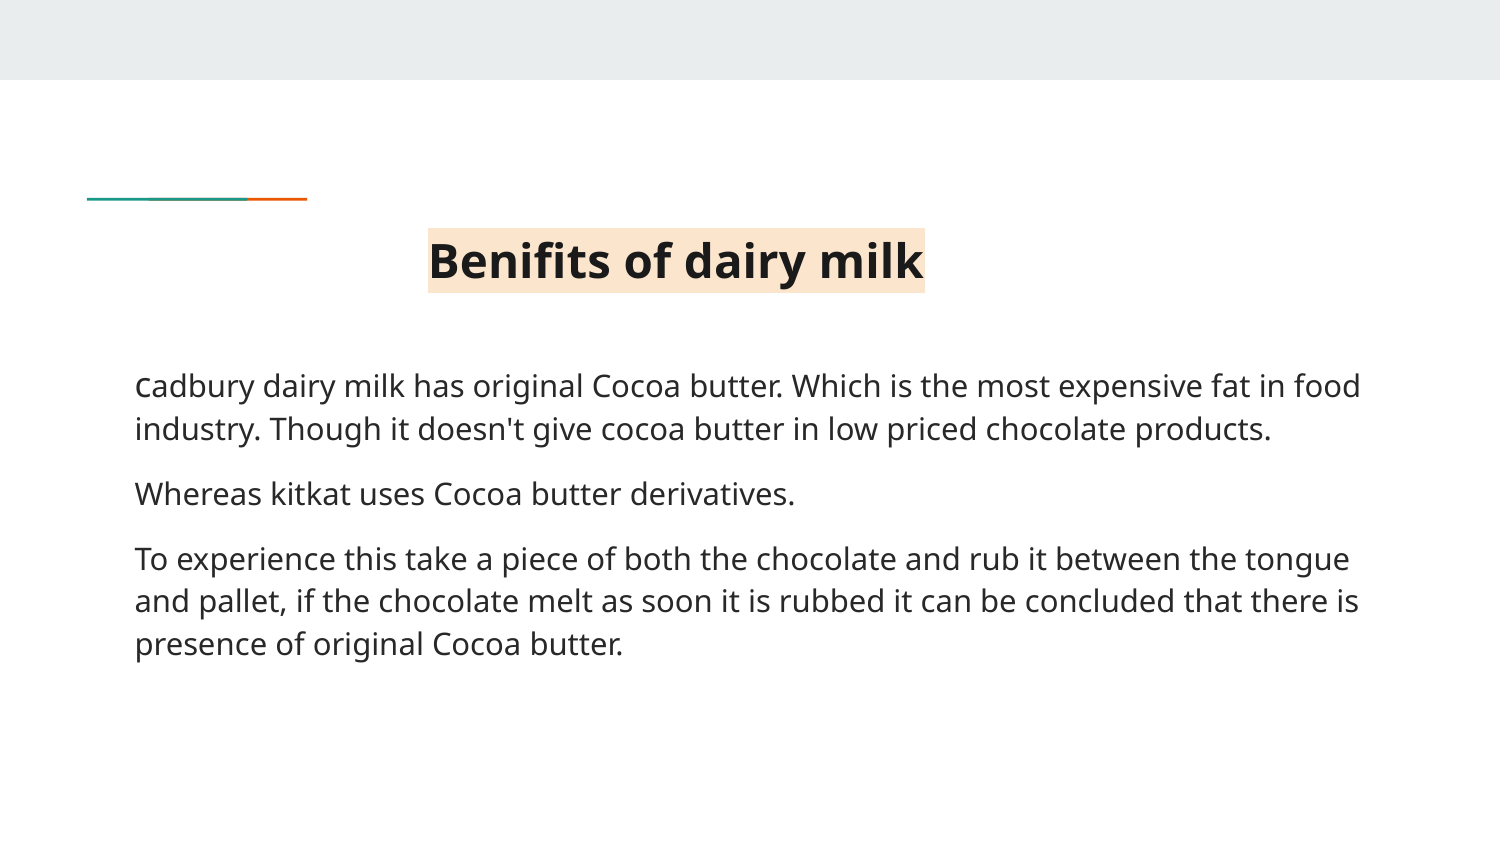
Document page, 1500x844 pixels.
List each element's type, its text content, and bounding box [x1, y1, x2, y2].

list cadbury dairy milk has original Cocoa butter. Which is the most expensive fat in food industry. Though it doesn't give cocoa butter in low priced chocolate products. Whereas kitkat uses Cocoa butter derivatives. To experience this take a piece of both the chocolate and rub it between the tongue and pallet, if the chocolate melt as soon it is rubbed it can be concluded that there is presence of original Cocoa butter. [119, 341, 1381, 712]
title Benifits of dairy milk [119, 216, 1381, 305]
